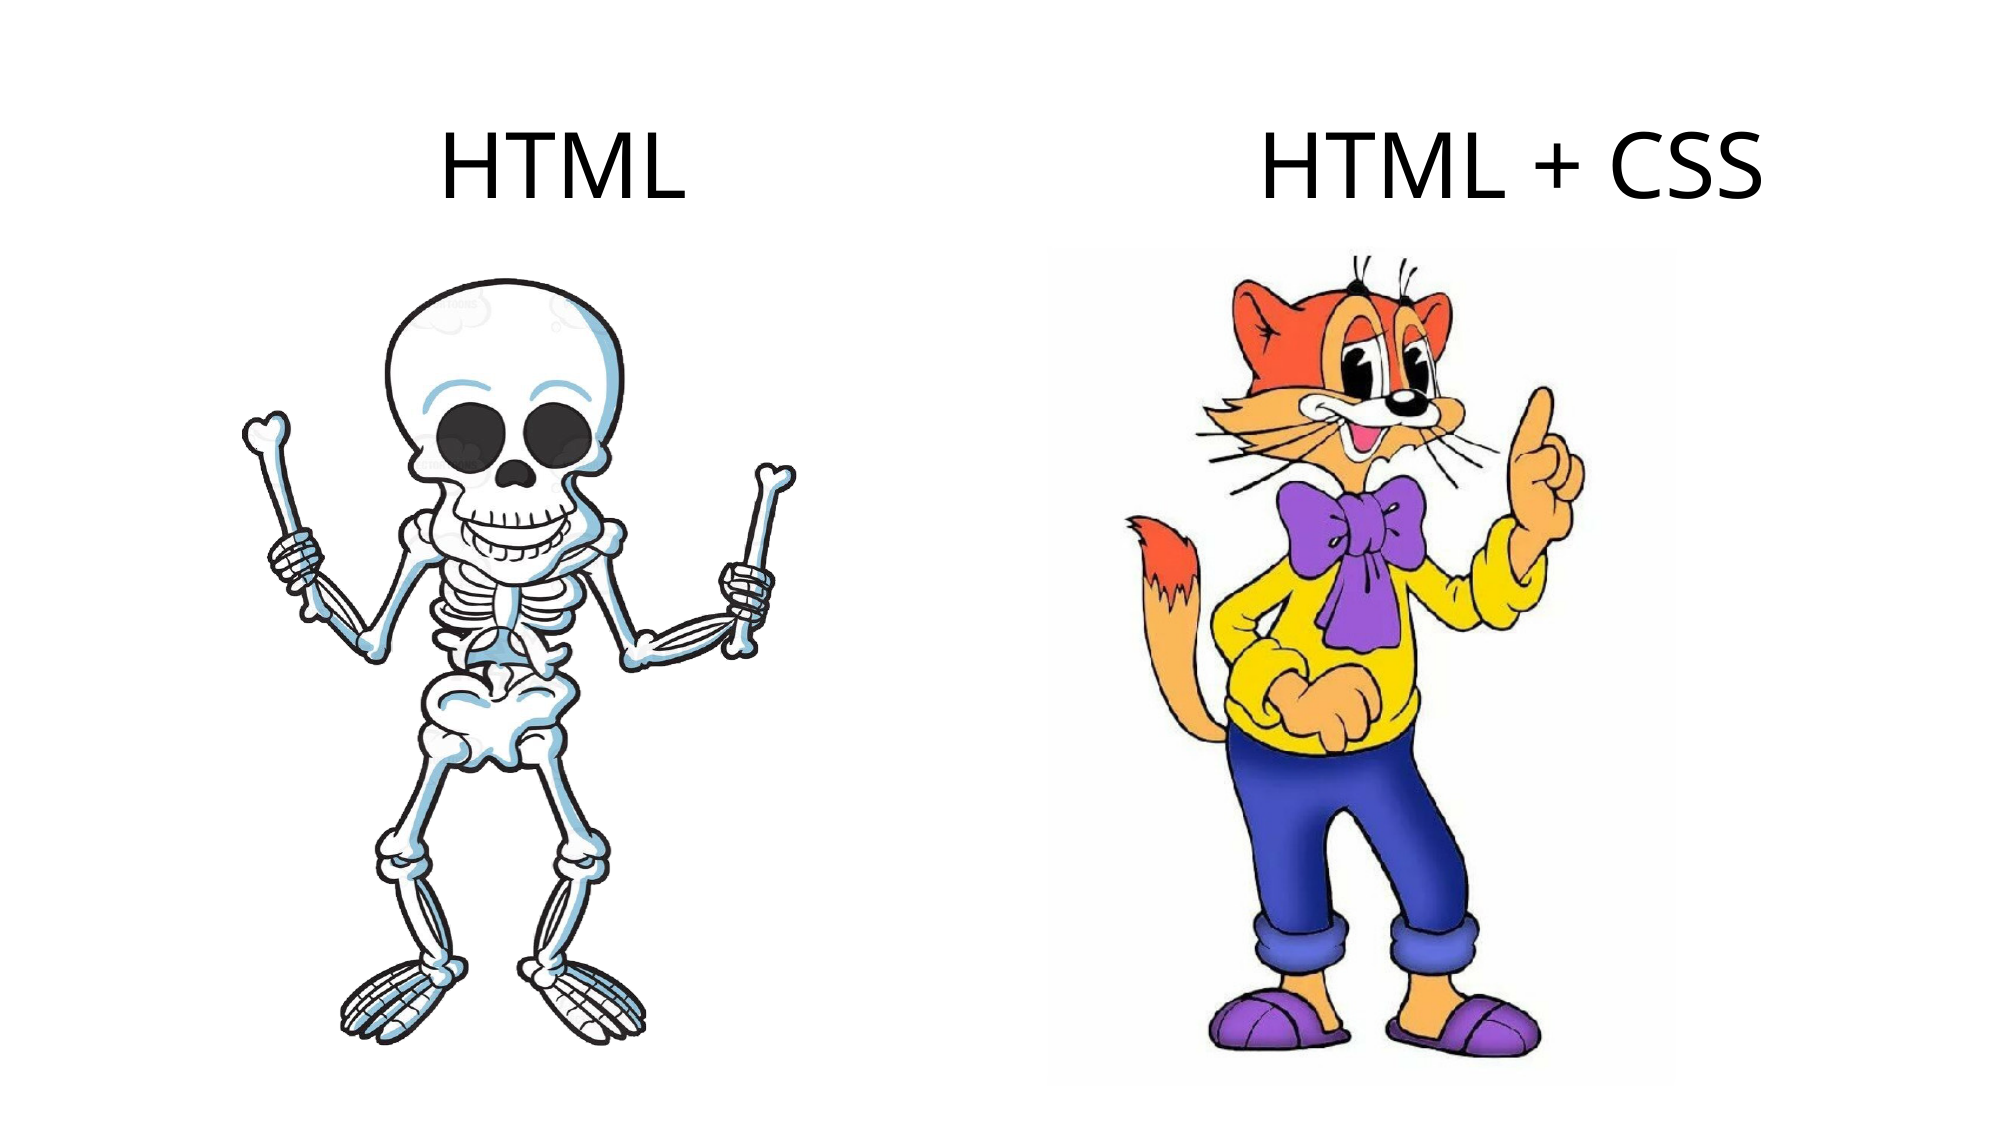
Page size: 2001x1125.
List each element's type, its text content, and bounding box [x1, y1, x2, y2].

title HTML HTML + CSS [137, 59, 1863, 278]
picture [242, 277, 797, 1046]
picture [819, 237, 1950, 1086]
